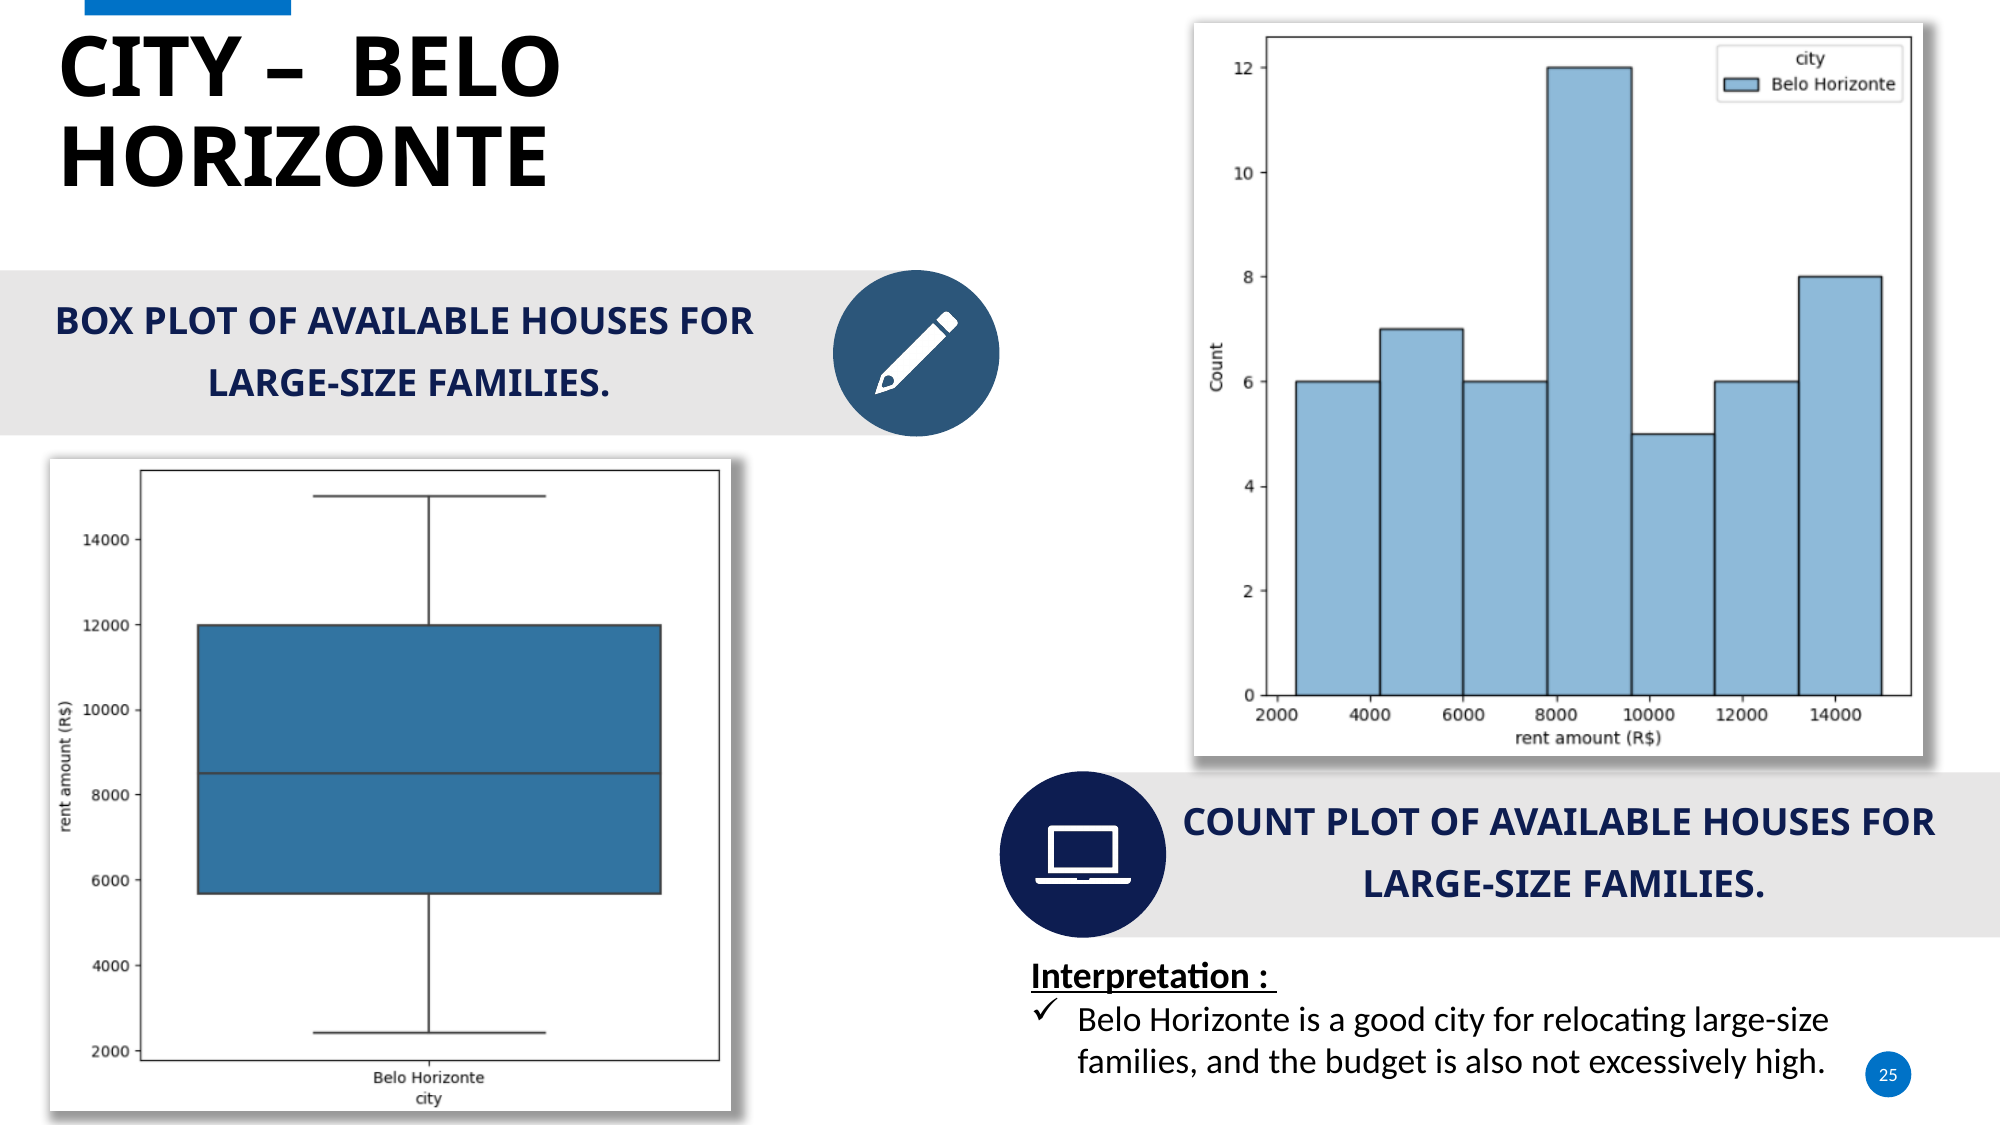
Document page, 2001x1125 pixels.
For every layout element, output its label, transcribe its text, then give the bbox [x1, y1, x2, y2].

text_box Box plot of available houses for LARGE-SIZE FAMILIES. [0, 293, 819, 413]
picture [1193, 23, 1923, 756]
picture [866, 303, 966, 403]
title City – Belo Horizonte [57, 105, 1016, 205]
text_box Interpretation : Belo Horizonte is a good city for relocating large-size families, and the budget is also not excessively high. [1016, 943, 1950, 1089]
text_box Count plot of available houses for LARGE-SIZE FAMILIES. [1154, 785, 1974, 924]
picture [1033, 804, 1133, 905]
picture [50, 459, 731, 1111]
